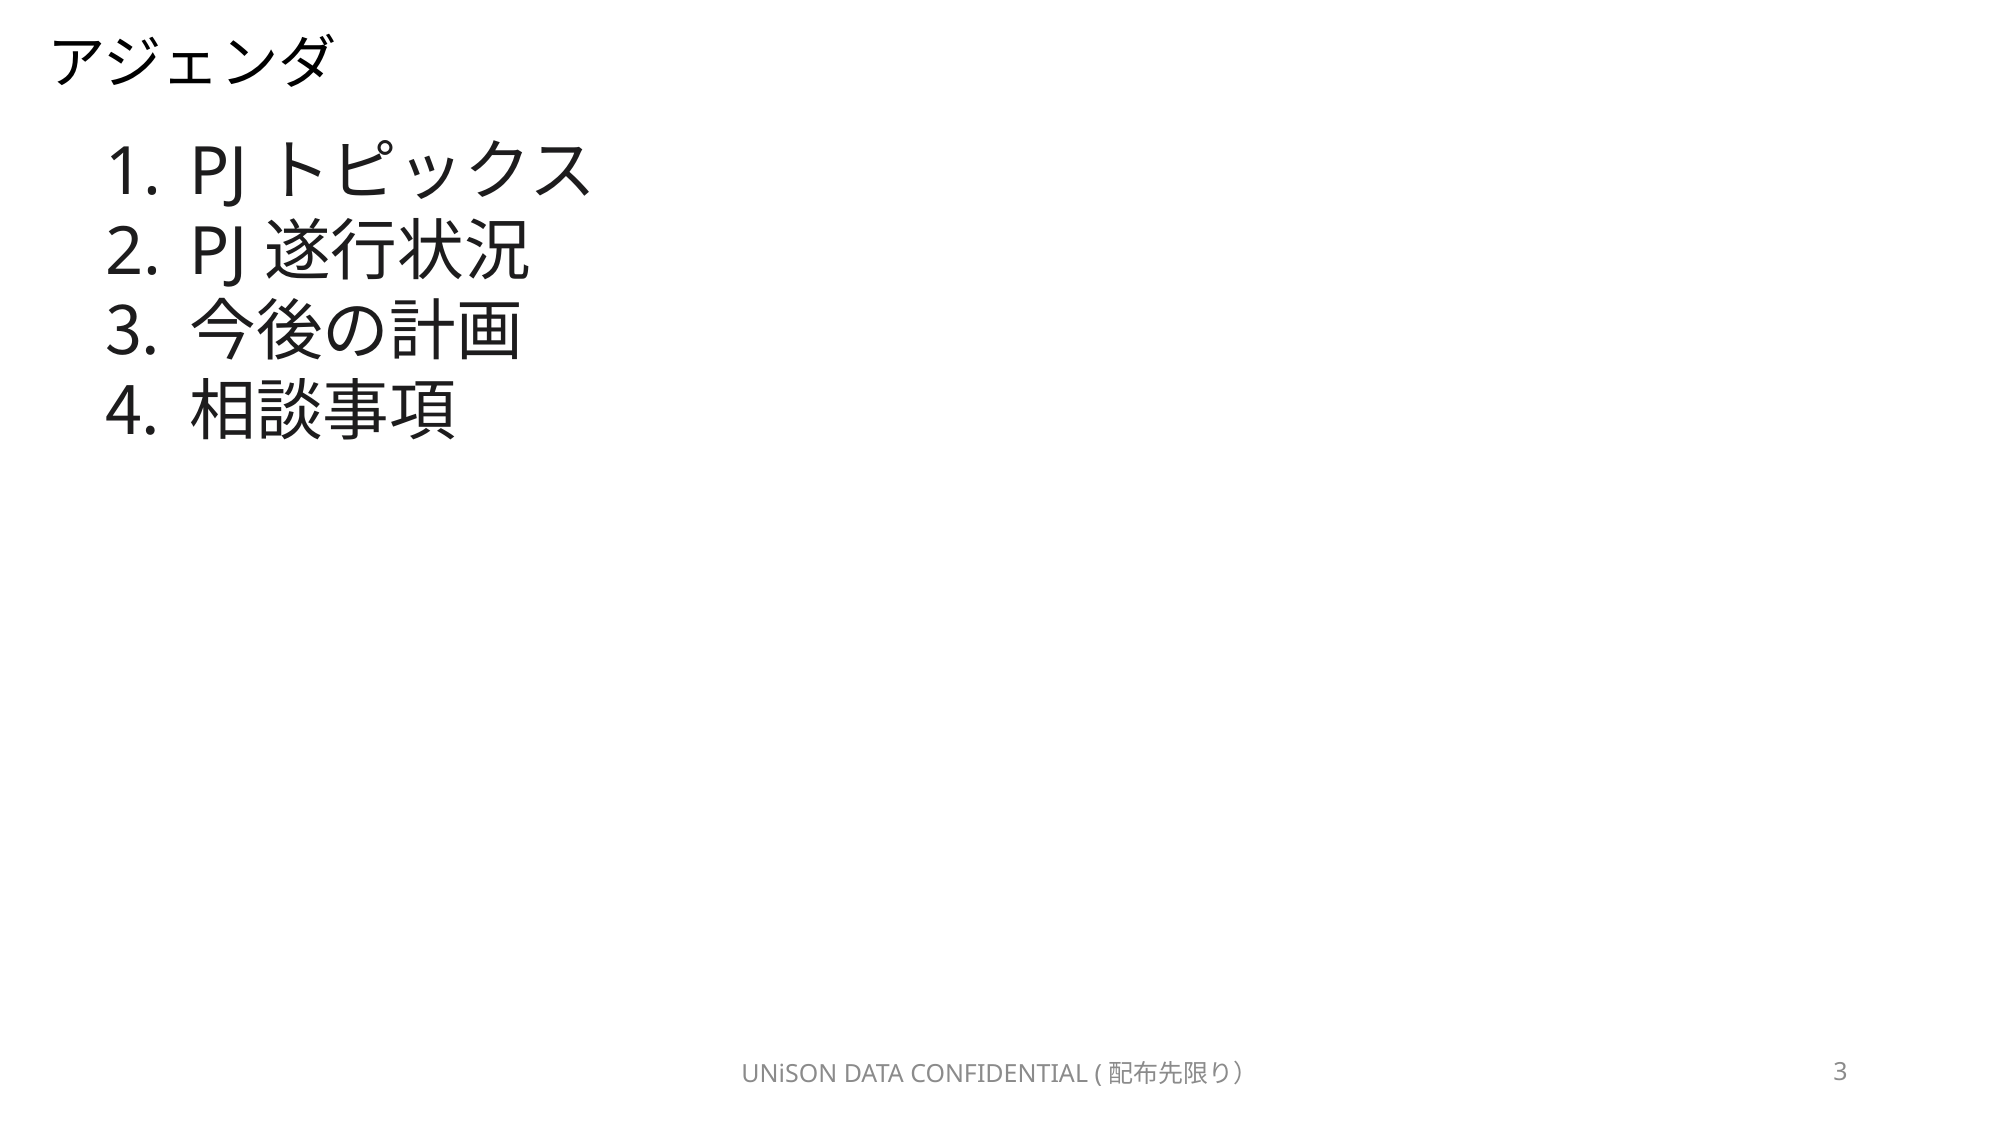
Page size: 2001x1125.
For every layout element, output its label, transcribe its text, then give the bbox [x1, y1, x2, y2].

footer UNiSON DATA CONFIDENTIAL (配布先限り） [662, 1042, 1338, 1103]
slide_number 3 [1412, 1042, 1863, 1103]
title アジェンダ [32, 29, 1758, 101]
text_box PJトピックス PJ遂行状況 今後の計画 相談事項 [90, 120, 2000, 456]
